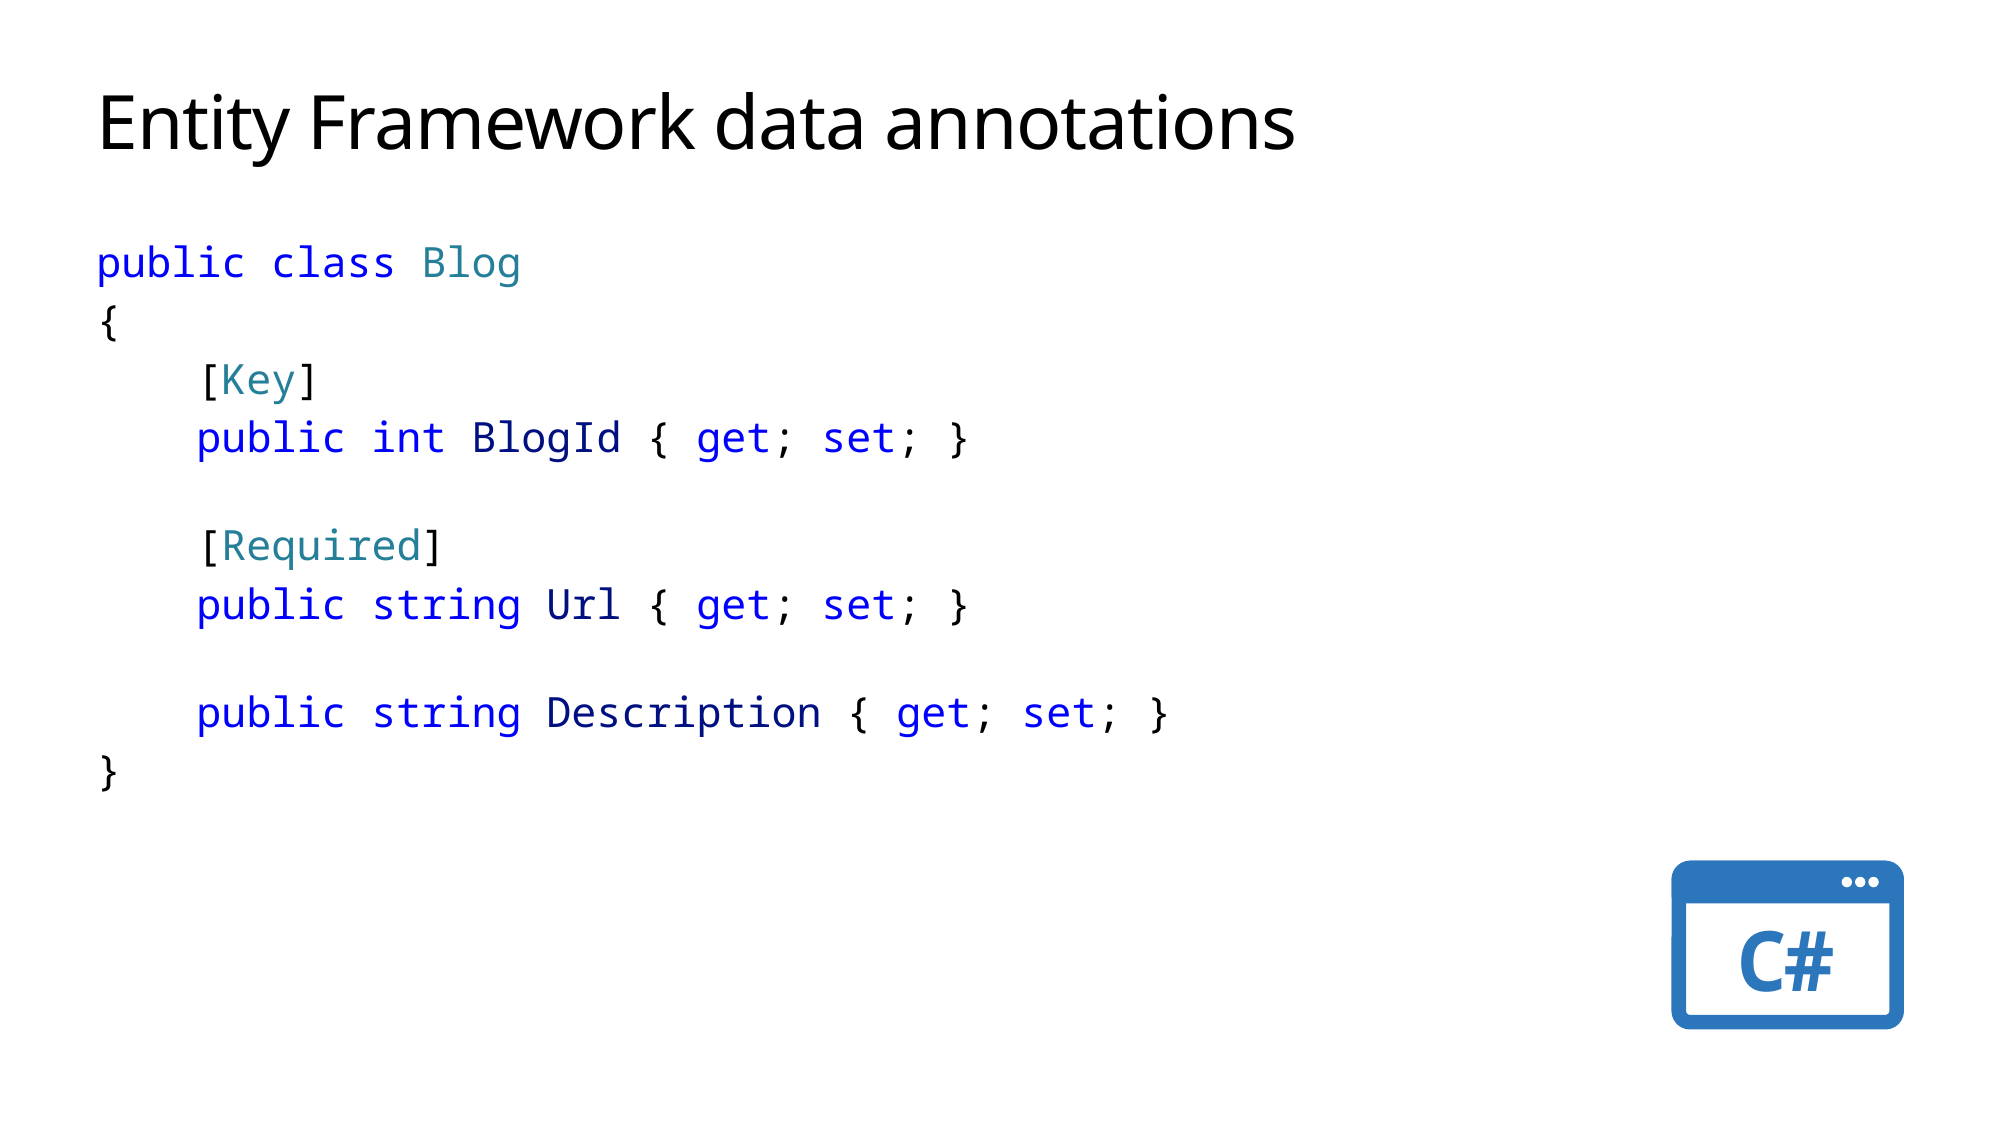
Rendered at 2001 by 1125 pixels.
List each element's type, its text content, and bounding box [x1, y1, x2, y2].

title Entity Framework data annotations [96, 75, 1904, 166]
list public class Blog { [Key] public int BlogId { get; set; } [Required] public string Url { get; set; } public string Description { get; set; } } [96, 235, 1904, 549]
